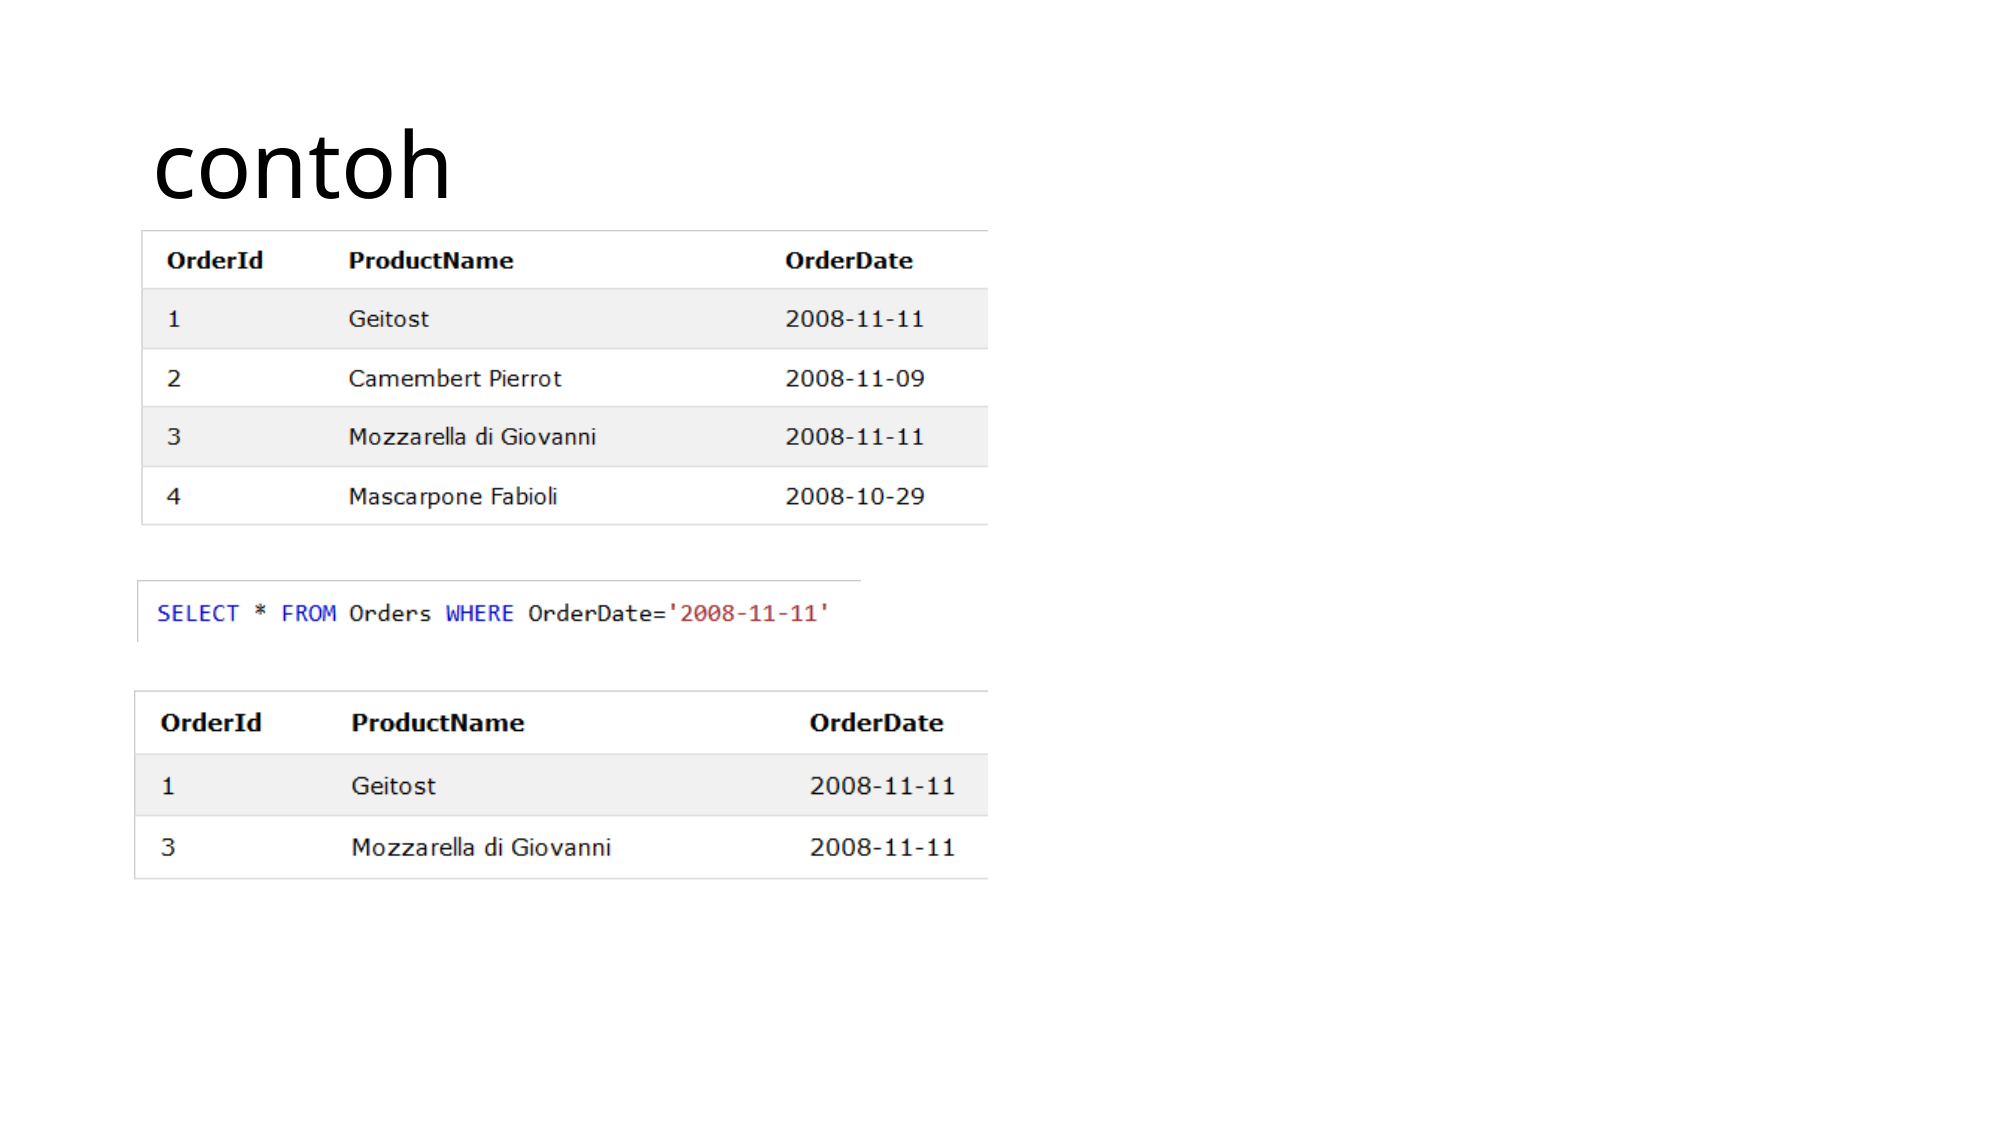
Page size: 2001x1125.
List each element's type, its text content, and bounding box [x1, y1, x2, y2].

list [137, 230, 988, 533]
picture [134, 689, 988, 886]
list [137, 580, 861, 642]
title contoh [137, 59, 1863, 278]
